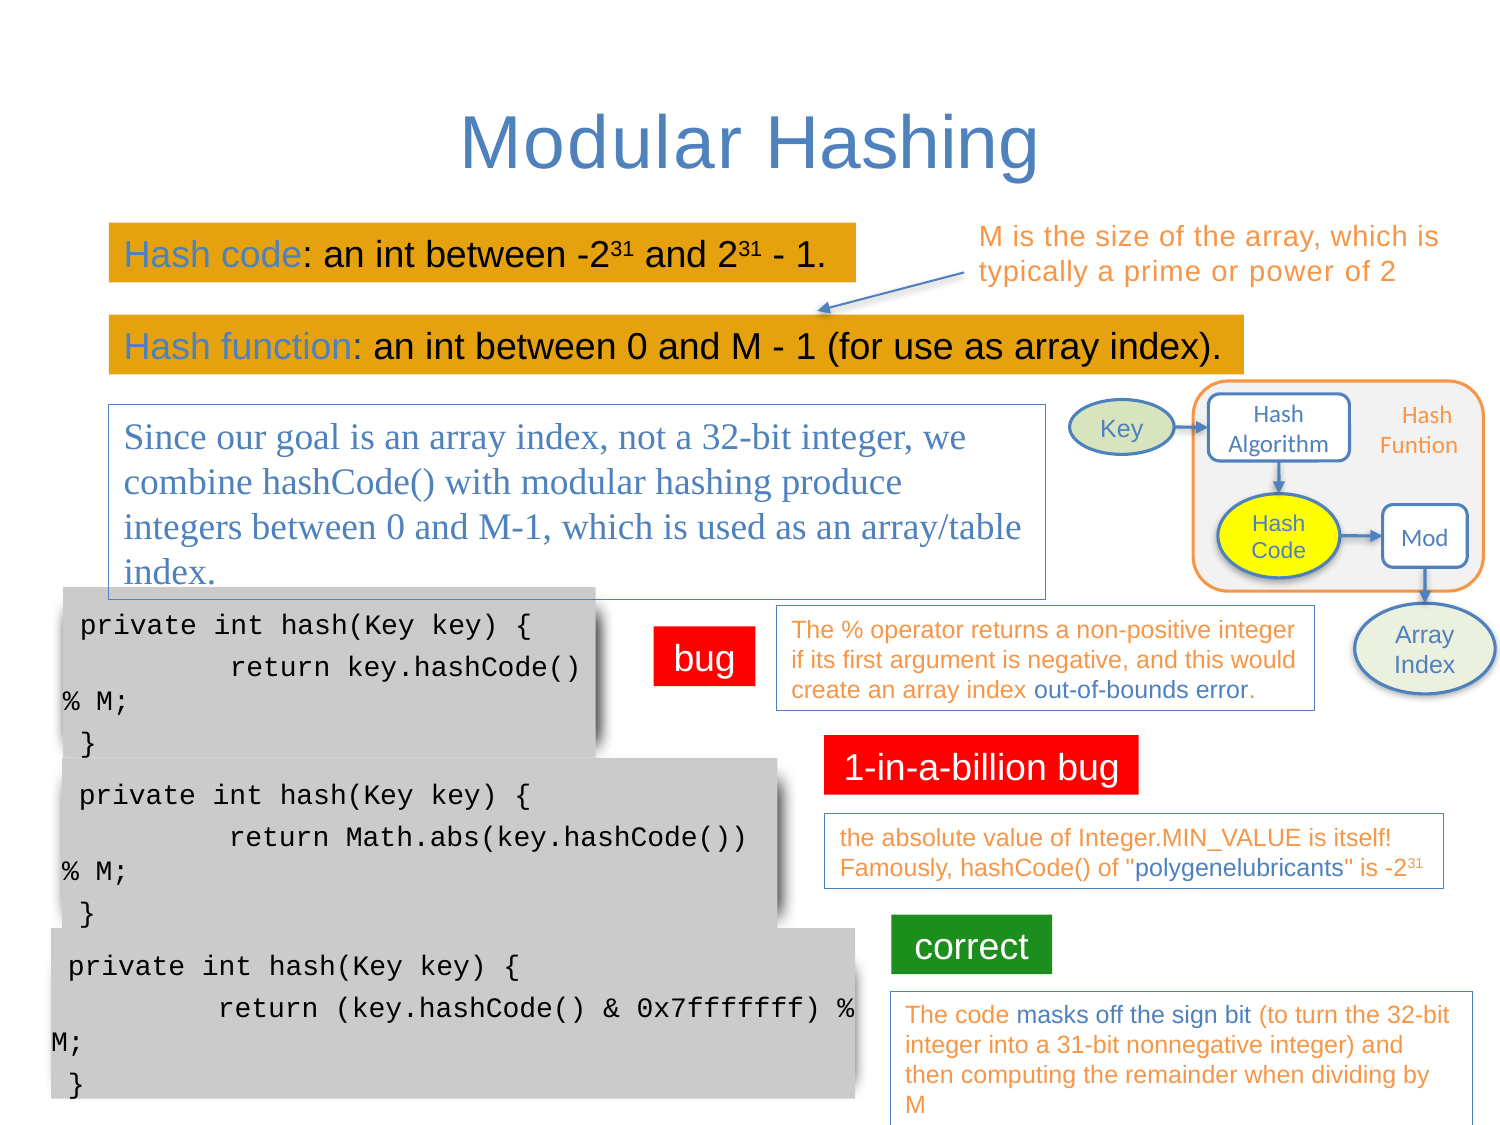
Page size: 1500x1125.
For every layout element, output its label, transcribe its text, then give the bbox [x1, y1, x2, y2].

text_box The code masks off the sign bit (to turn the 32-bit integer into a 31-bit nonnegative integer) and then computing the remainder when dividing by M [890, 991, 1473, 1125]
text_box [52, 590, 616, 759]
text_box Key [1067, 397, 1176, 457]
text_box The % operator returns a non-positive integer if its first argument is negative, and this would create an array index out-of-bounds error. [776, 605, 1315, 711]
text_box bug [653, 626, 756, 687]
text_box Hash Code [1217, 493, 1341, 579]
text_box Since our goal is an array index, not a 32-bit integer, we combine hashCode() with modular hashing produce integers between 0 and M-1, which is used as an array/table index. [108, 404, 1046, 600]
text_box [817, 272, 965, 312]
text_box Hash function: an int between 0 and M - 1 (for use as array index). [108, 314, 1244, 375]
text_box Hash Funtion [1190, 378, 1486, 594]
text_box the absolute value of Integer.MIN_VALUE is itself! Famously, hashCode() of "polygenelubricants" is -231 [824, 813, 1444, 889]
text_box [45, 944, 870, 1104]
title Modular Hashing [75, 45, 1425, 233]
text_box Hash Algorithm [1206, 391, 1352, 464]
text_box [51, 760, 799, 939]
text_box M is the size of the array, which is typically a prime or power of 2 [964, 209, 1457, 295]
text_box Hash code: an int between -231 and 231 - 1. [108, 222, 856, 283]
text_box Array Index [1353, 602, 1496, 695]
text_box Mod [1380, 502, 1470, 570]
text_box 1-in-a-billion bug [824, 735, 1139, 795]
text_box correct [891, 914, 1053, 975]
